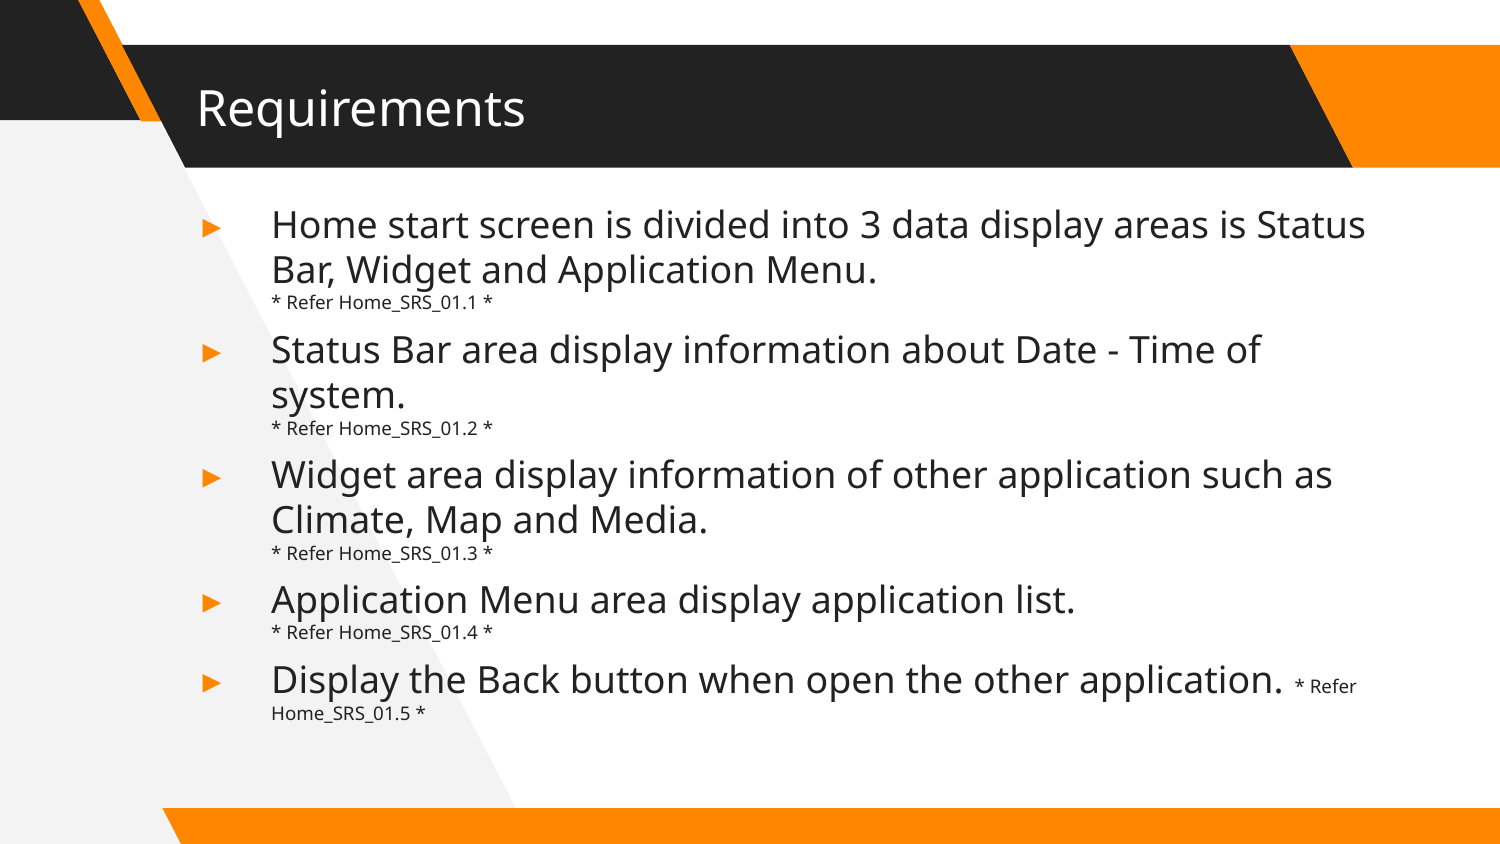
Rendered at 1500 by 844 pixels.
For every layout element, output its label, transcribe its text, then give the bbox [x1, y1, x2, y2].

slide_number [0, 0, 98, 121]
list Home start screen is divided into 3 data display areas is Status Bar, Widget and Application Menu. * Refer Home_SRS_01.1 * Status Bar area display information about Date - Time of system. * Refer Home_SRS_01.2 * Widget area display information of other application such as Climate, Map and Media. * Refer Home_SRS_01.3 * Application Menu area display application list. * Refer Home_SRS_01.4 * Display the Back button when open the other application. * Refer Home_SRS_01.5 * [181, 186, 1388, 785]
title Requirements [181, 45, 1285, 169]
